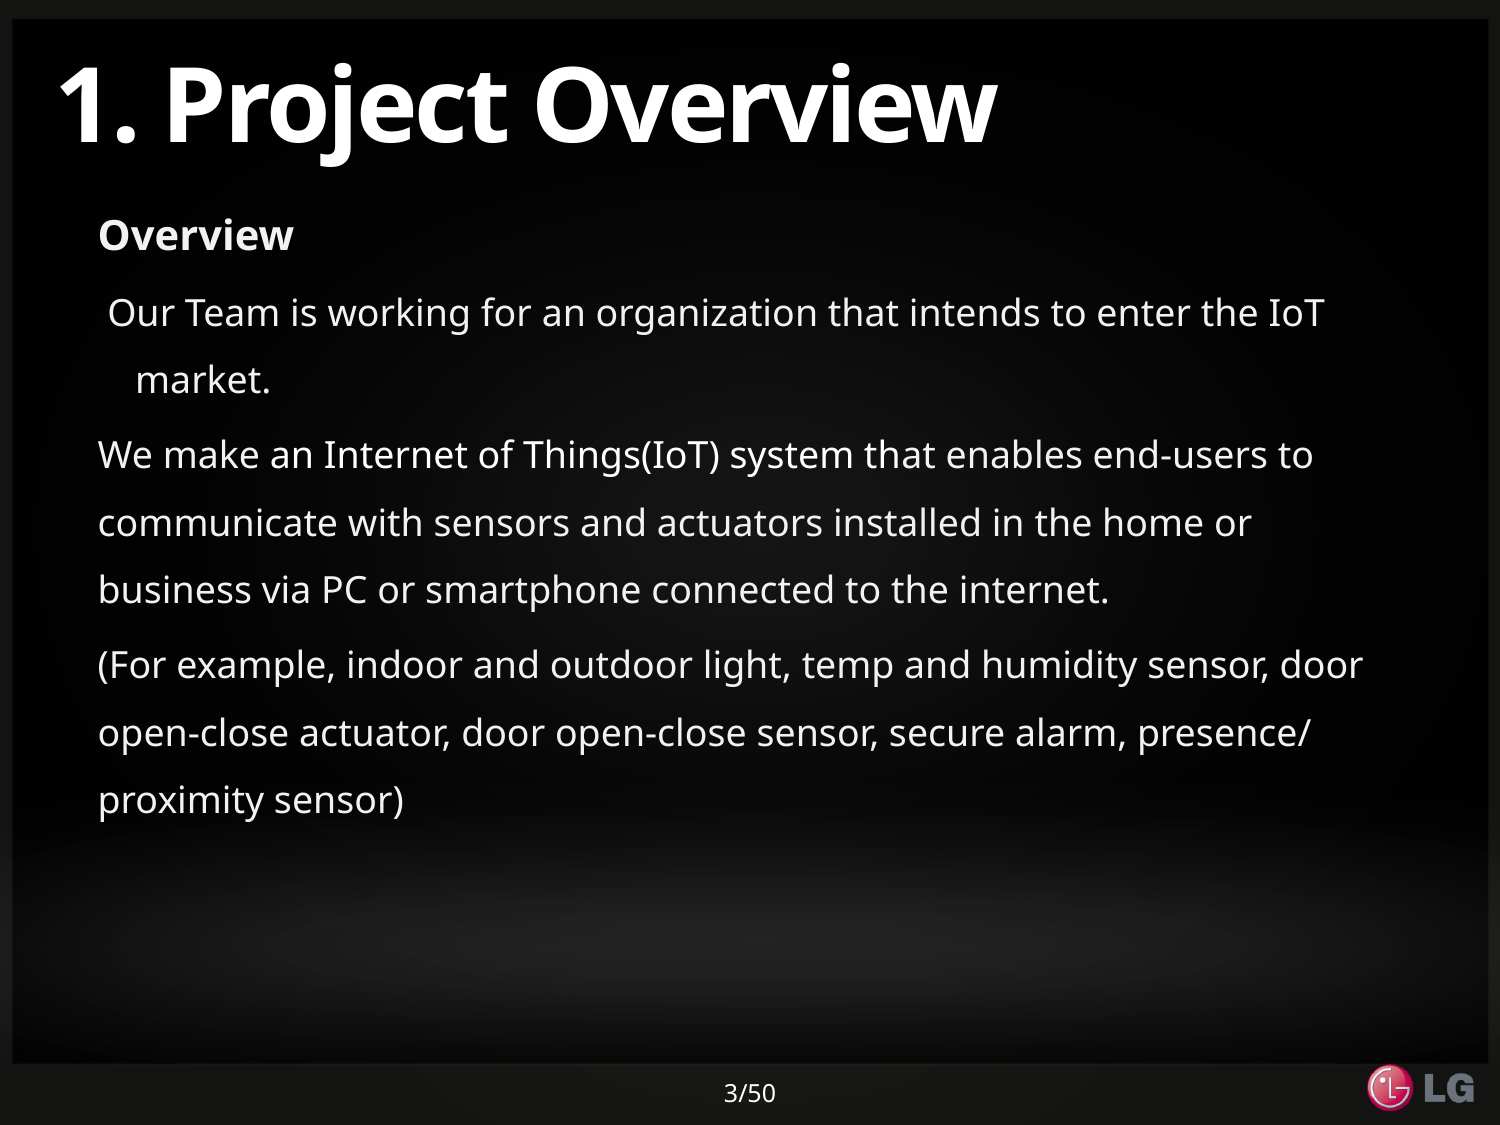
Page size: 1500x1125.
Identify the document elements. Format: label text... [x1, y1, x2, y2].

title 1. Project Overview [39, 46, 1412, 155]
slide_number 3/50 [575, 1064, 925, 1125]
picture [0, 0, 1500, 1125]
list Overview Our Team is working for an organization that intends to enter the IoT market. We make an Internet of Things(IoT) system that enables end-users to communicate with sensors and actuators installed in the home or business via PC or smartphone connected to the internet. (For example, indoor and outdoor light, temp and humidity sensor, door open-close actuator, door open-close sensor, secure alarm, presence/proximity sensor) [82, 176, 1424, 1035]
